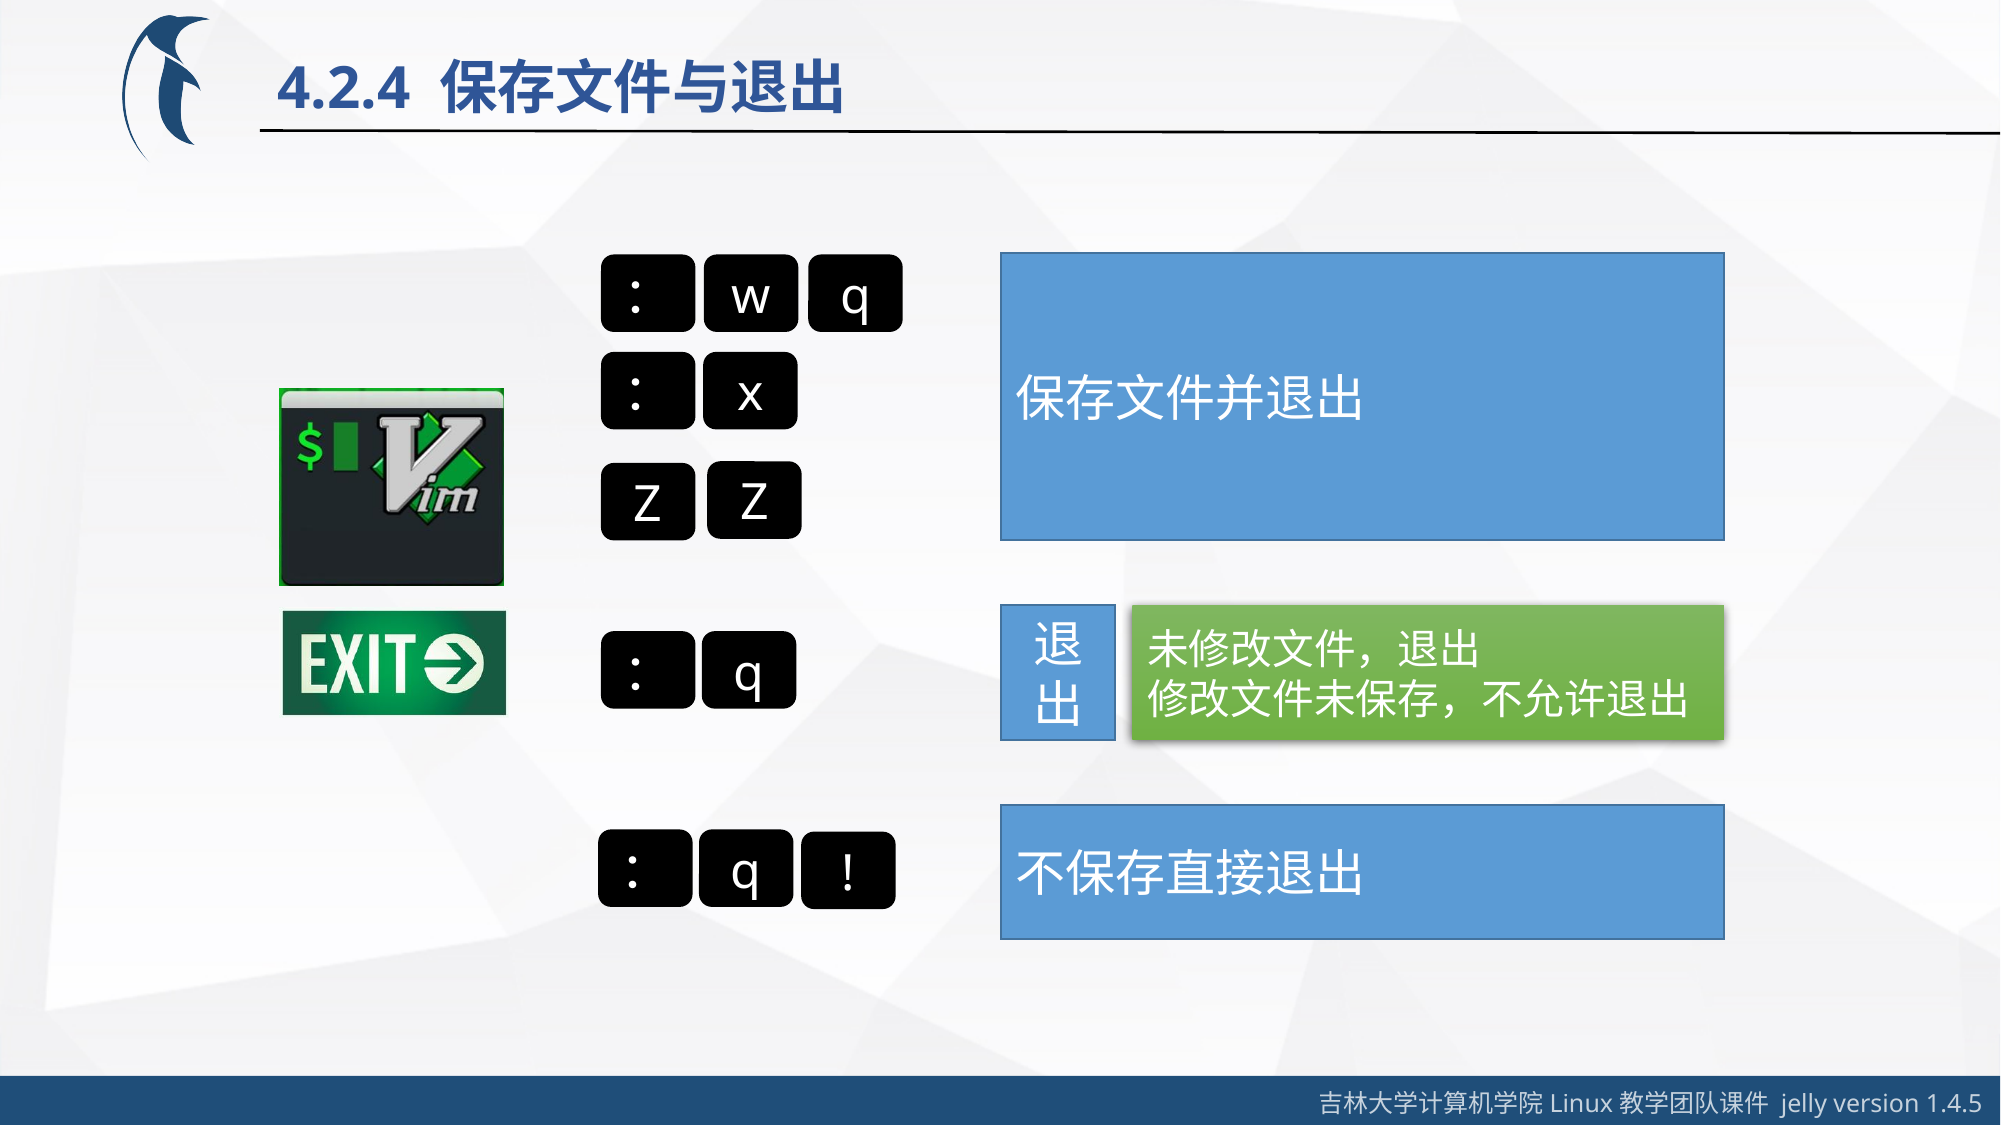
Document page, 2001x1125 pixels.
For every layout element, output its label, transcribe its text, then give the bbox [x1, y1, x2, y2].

text_box w [703, 254, 799, 332]
text_box Z [600, 462, 696, 541]
text_box q [698, 829, 794, 907]
text_box q [701, 631, 797, 709]
text_box ： [600, 351, 696, 430]
text_box 不保存直接退出 [1000, 804, 1725, 940]
text_box 未修改文件，退出 修改文件未保存，不允许退出 [1132, 605, 1724, 740]
text_box ： [600, 631, 696, 709]
text_box Z [707, 461, 802, 539]
picture [0, 0, 2001, 1075]
text_box 保存文件并退出 [1000, 252, 1725, 541]
text_box ： [600, 254, 696, 332]
text_box x [703, 351, 798, 430]
text_box 4.2.4 保存文件与退出 [262, 42, 1222, 128]
text_box ： [598, 829, 693, 907]
text_box 退出 [1000, 604, 1116, 741]
text_box q [808, 254, 903, 332]
text_box ! [801, 831, 896, 910]
